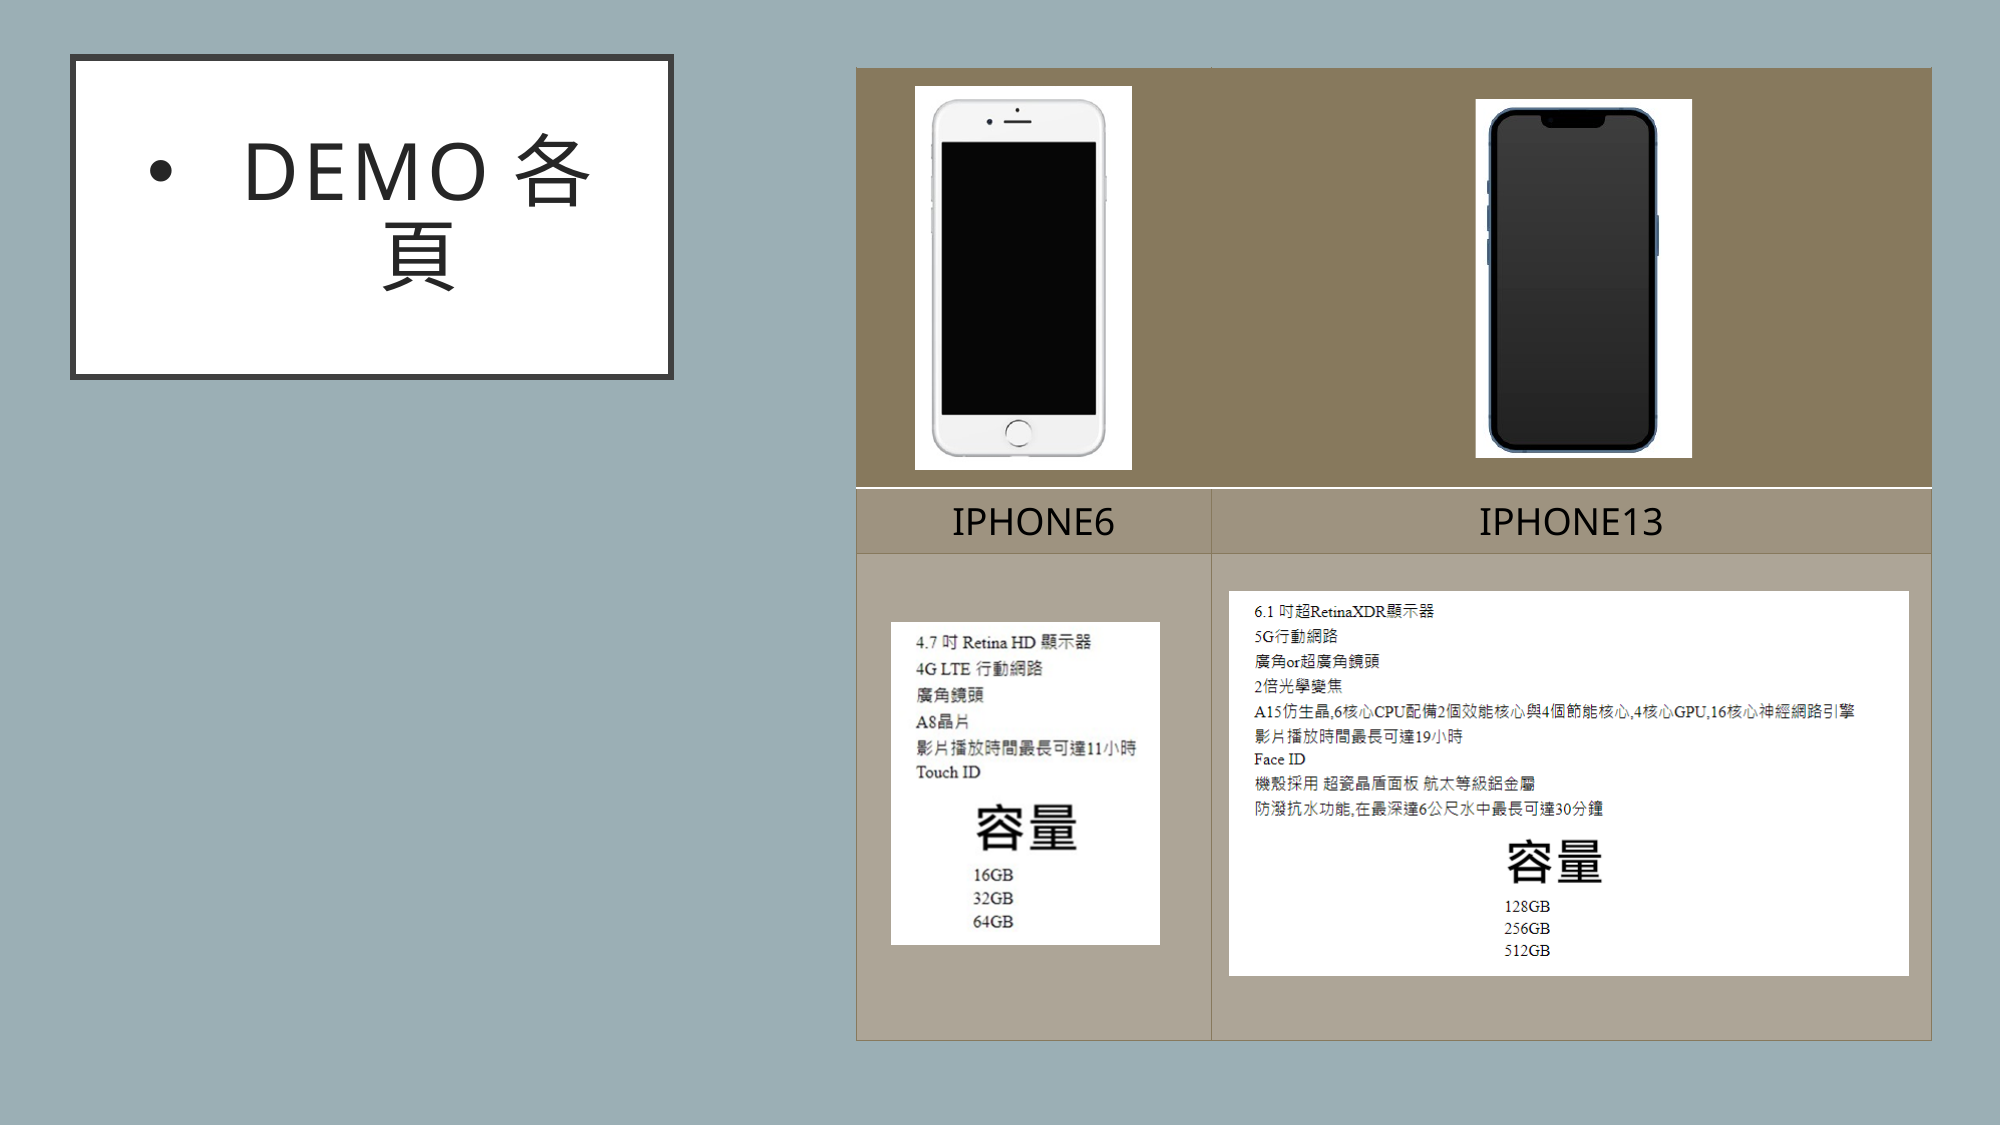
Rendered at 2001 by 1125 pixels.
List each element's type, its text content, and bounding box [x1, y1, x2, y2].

picture [891, 622, 1160, 945]
table_header [1212, 69, 1931, 487]
table_cell IPHONE13 [1212, 489, 1931, 553]
table_cell [1212, 554, 1931, 1040]
table_cell [857, 554, 1211, 1040]
table_header [857, 69, 1211, 487]
title Demo各頁 [70, 54, 674, 380]
picture [1229, 591, 1909, 976]
picture [914, 86, 1132, 470]
table_cell IPHONE6 [857, 489, 1211, 553]
picture [1475, 99, 1693, 458]
